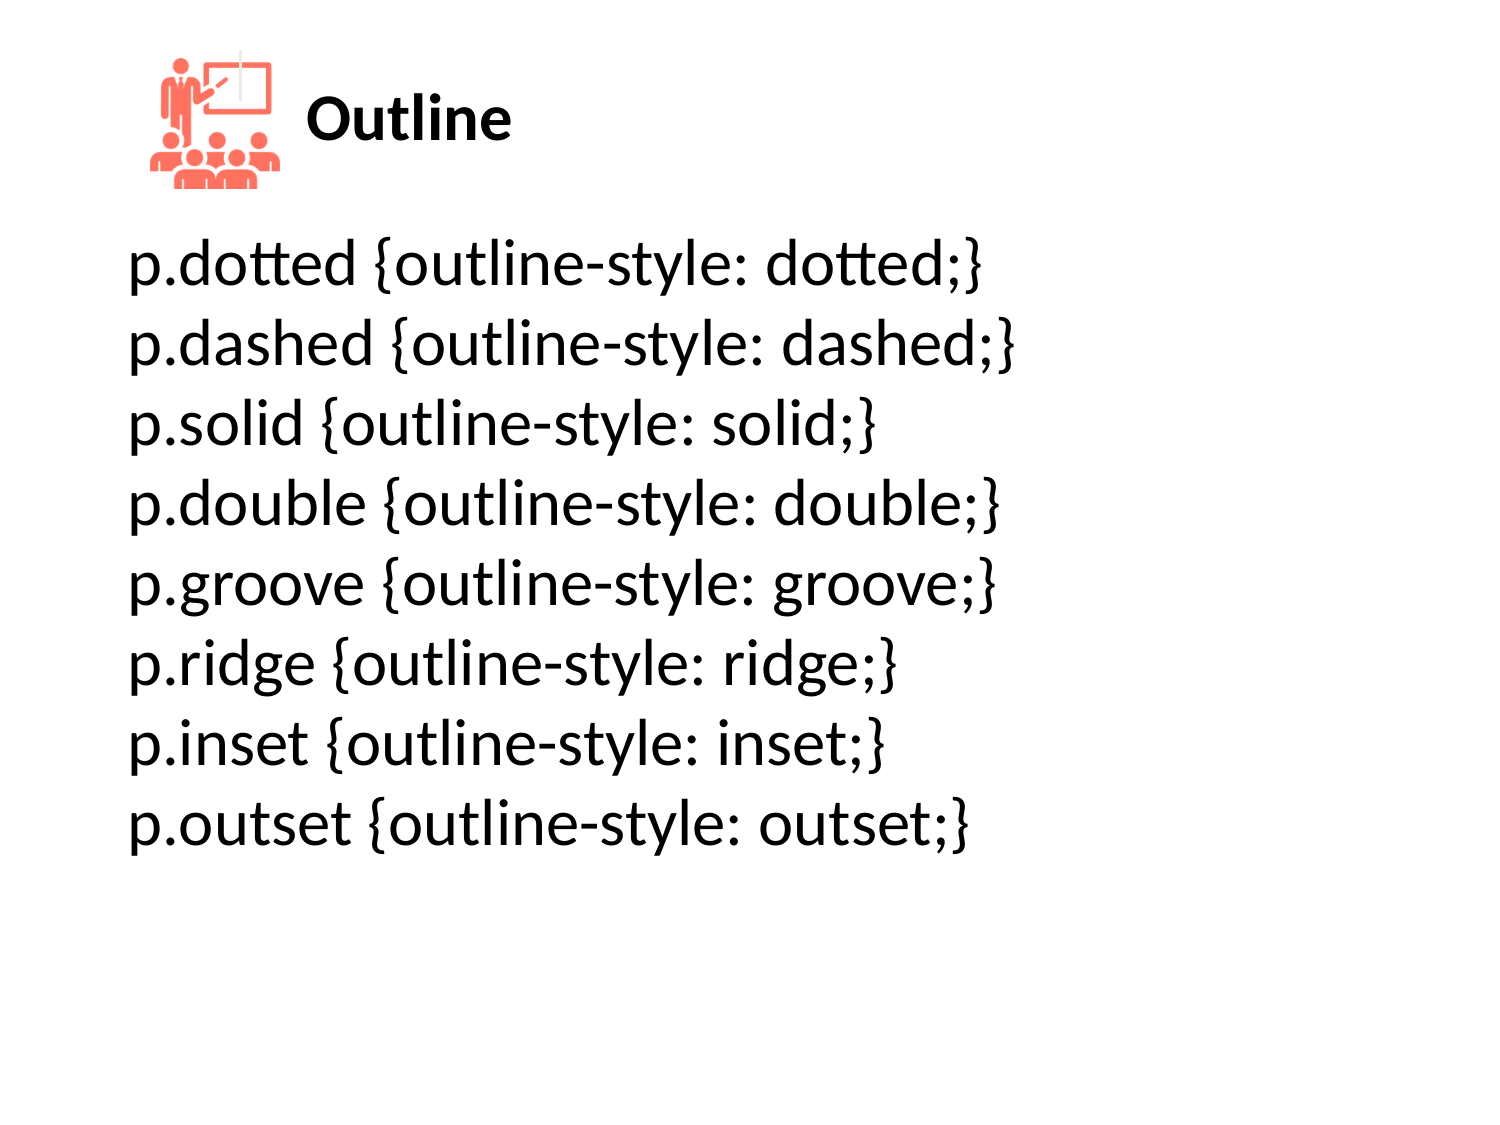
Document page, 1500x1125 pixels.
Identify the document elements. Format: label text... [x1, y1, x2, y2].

picture [149, 58, 280, 189]
text_box Outline [291, 66, 932, 161]
text_box p.dotted {outline-style: dotted;} p.dashed {outline-style: dashed;} p.solid {outline-style: solid;} p.double {outline-style: double;} p.groove {outline-style: groove;} p.ridge {outline-style: ridge;} p.inset {outline-style: inset;} p.outset {outline-style: outset;} [112, 211, 1413, 867]
